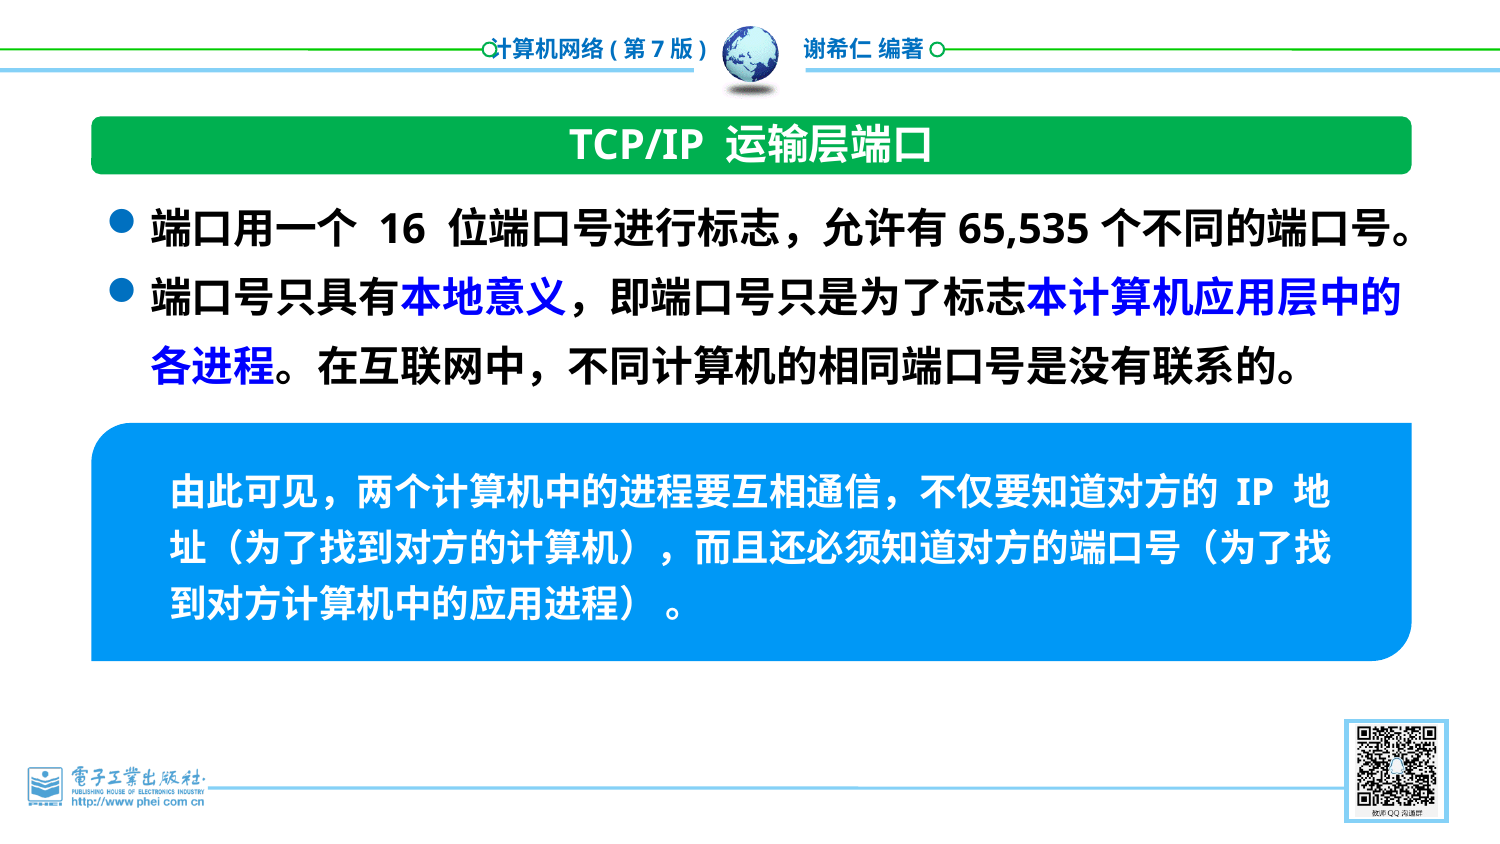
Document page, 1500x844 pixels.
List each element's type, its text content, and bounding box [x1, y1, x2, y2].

text_box 由此可见，两个计算机中的进程要互相通信，不仅要知道对方的 IP 地址（为了找到对方的计算机），而且还必须知道对方的端口号（为了找到对方计算机中的应用进程） 。 [154, 449, 1363, 633]
picture [1355, 724, 1438, 817]
picture [23, 764, 208, 809]
text_box TCP/IP 运输层端口 [553, 110, 949, 175]
text_box 端口用一个 16 位端口号进行标志，允许有65,535个不同的端口号。 端口号只具有本地意义，即端口号只是为了标志本计算机应用层中的各进程。在互联网中，不同计算机的相同端口号是没有联系的。 [91, 175, 1434, 397]
picture [720, 24, 780, 100]
text_box [91, 116, 553, 175]
text_box [89, 420, 1414, 664]
text_box [949, 116, 1412, 175]
